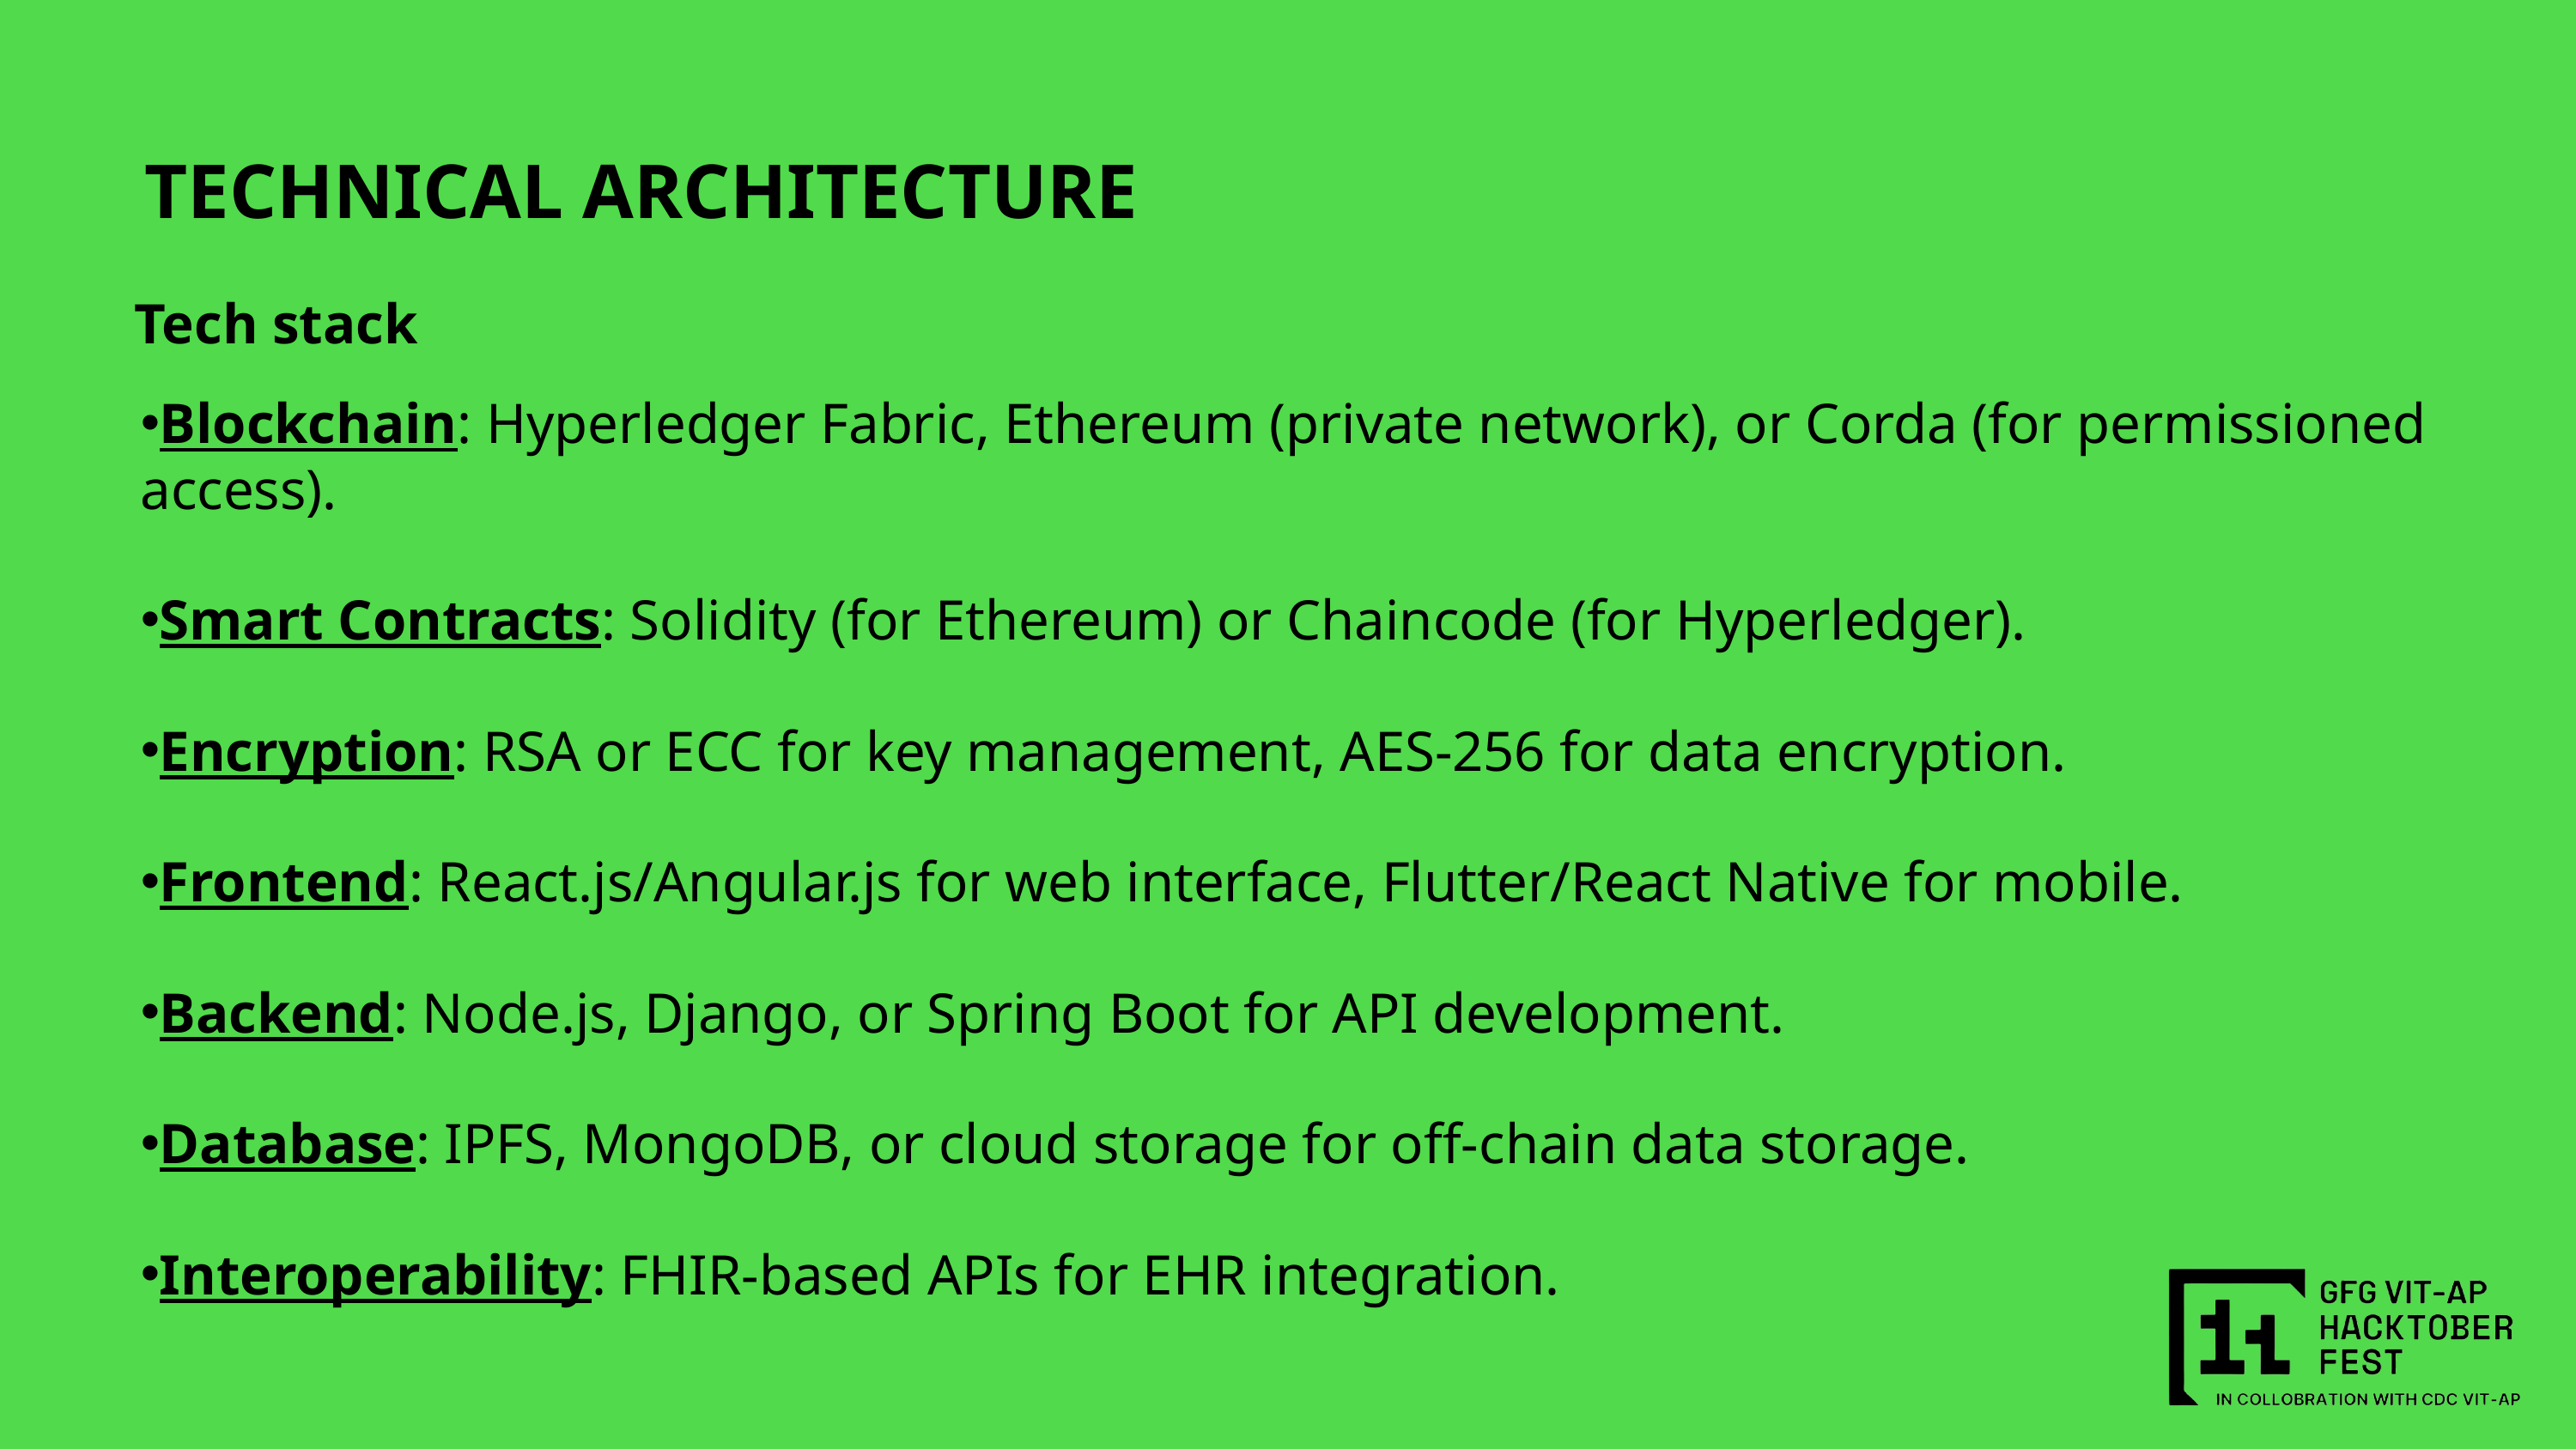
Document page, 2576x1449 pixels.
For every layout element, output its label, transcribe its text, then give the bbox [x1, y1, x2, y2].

picture [2103, 1196, 2576, 1449]
text_box Tech stack [75, 289, 478, 355]
text_box TECHNICAL ARCHITECTURE [144, 144, 2432, 323]
text_box Blockchain: Hyperledger Fabric, Ethereum (private network), or Corda (for permissioned access). Smart Contracts: Solidity (for Ethereum) or Chaincode (for Hyperledger). Encryption: RSA or ECC for key management, AES-256 for data encryption. Frontend: React.js/Angular.js for web interface, Flutter/React Native for mobile. Backend: Node.js, Django, or Spring Boot for API development. Database: IPFS, MongoDB, or cloud storage for off-chain data storage. Interoperability: FHIR-based APIs for EHR integration. [140, 324, 2501, 1306]
